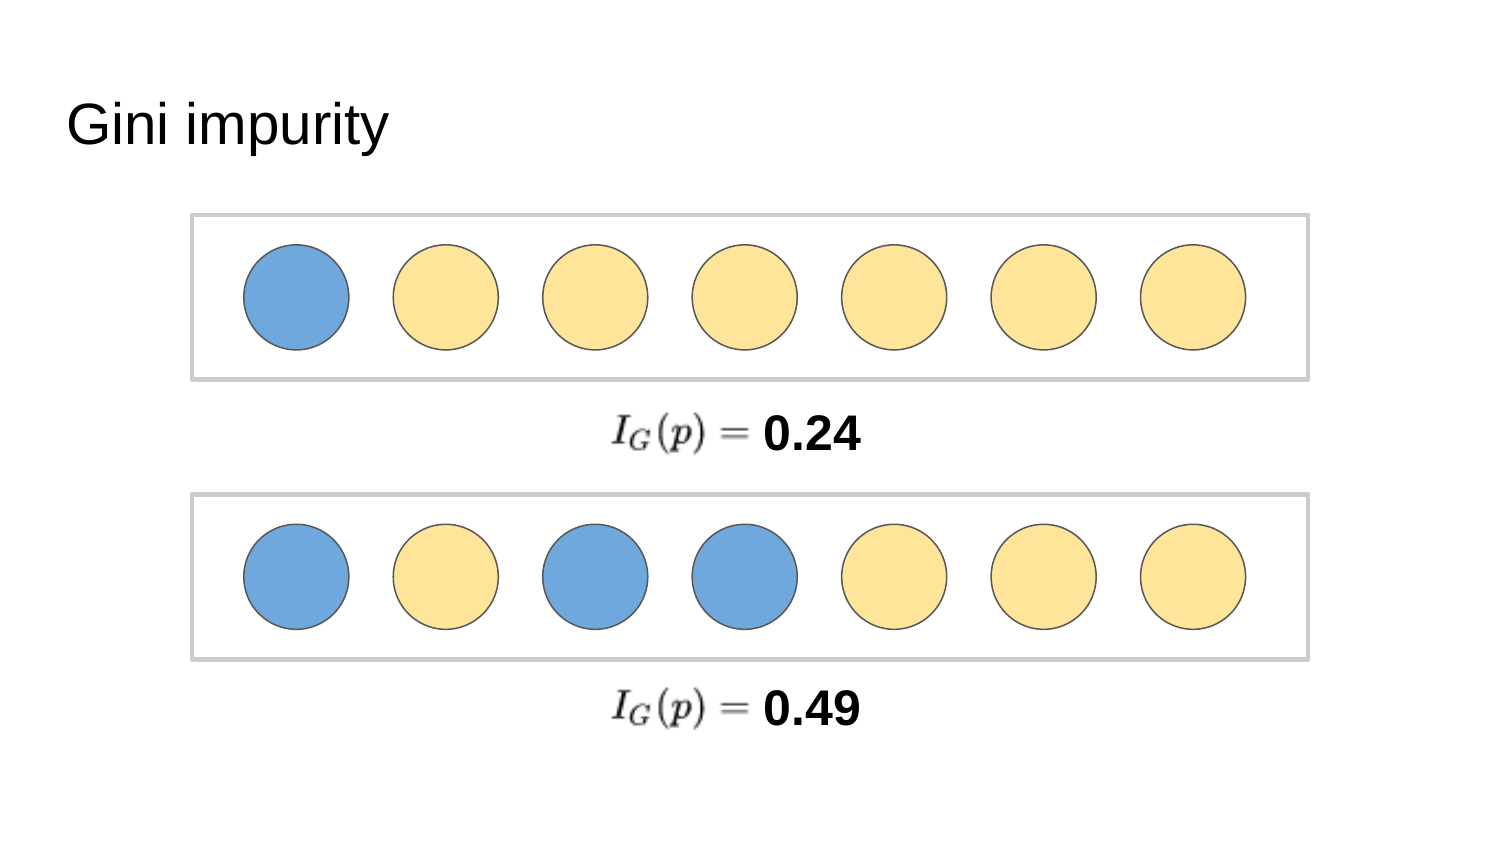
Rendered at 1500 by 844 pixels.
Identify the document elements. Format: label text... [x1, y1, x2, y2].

text_box [393, 244, 499, 350]
text_box [393, 524, 499, 630]
text_box [991, 524, 1097, 630]
text_box [692, 524, 798, 630]
text_box 0.49 [766, 658, 880, 753]
text_box [542, 524, 648, 630]
picture [588, 366, 762, 506]
text_box [1140, 244, 1246, 350]
text_box [243, 244, 349, 350]
text_box [1140, 524, 1246, 630]
text_box [841, 244, 947, 350]
text_box [191, 494, 1308, 660]
title Gini impurity [51, 71, 1449, 166]
text_box [191, 214, 1308, 380]
text_box [692, 244, 798, 350]
text_box [991, 244, 1097, 350]
text_box [542, 244, 648, 350]
text_box [243, 524, 349, 630]
picture [588, 642, 762, 781]
text_box 0.24 [766, 383, 880, 478]
text_box [841, 524, 947, 630]
